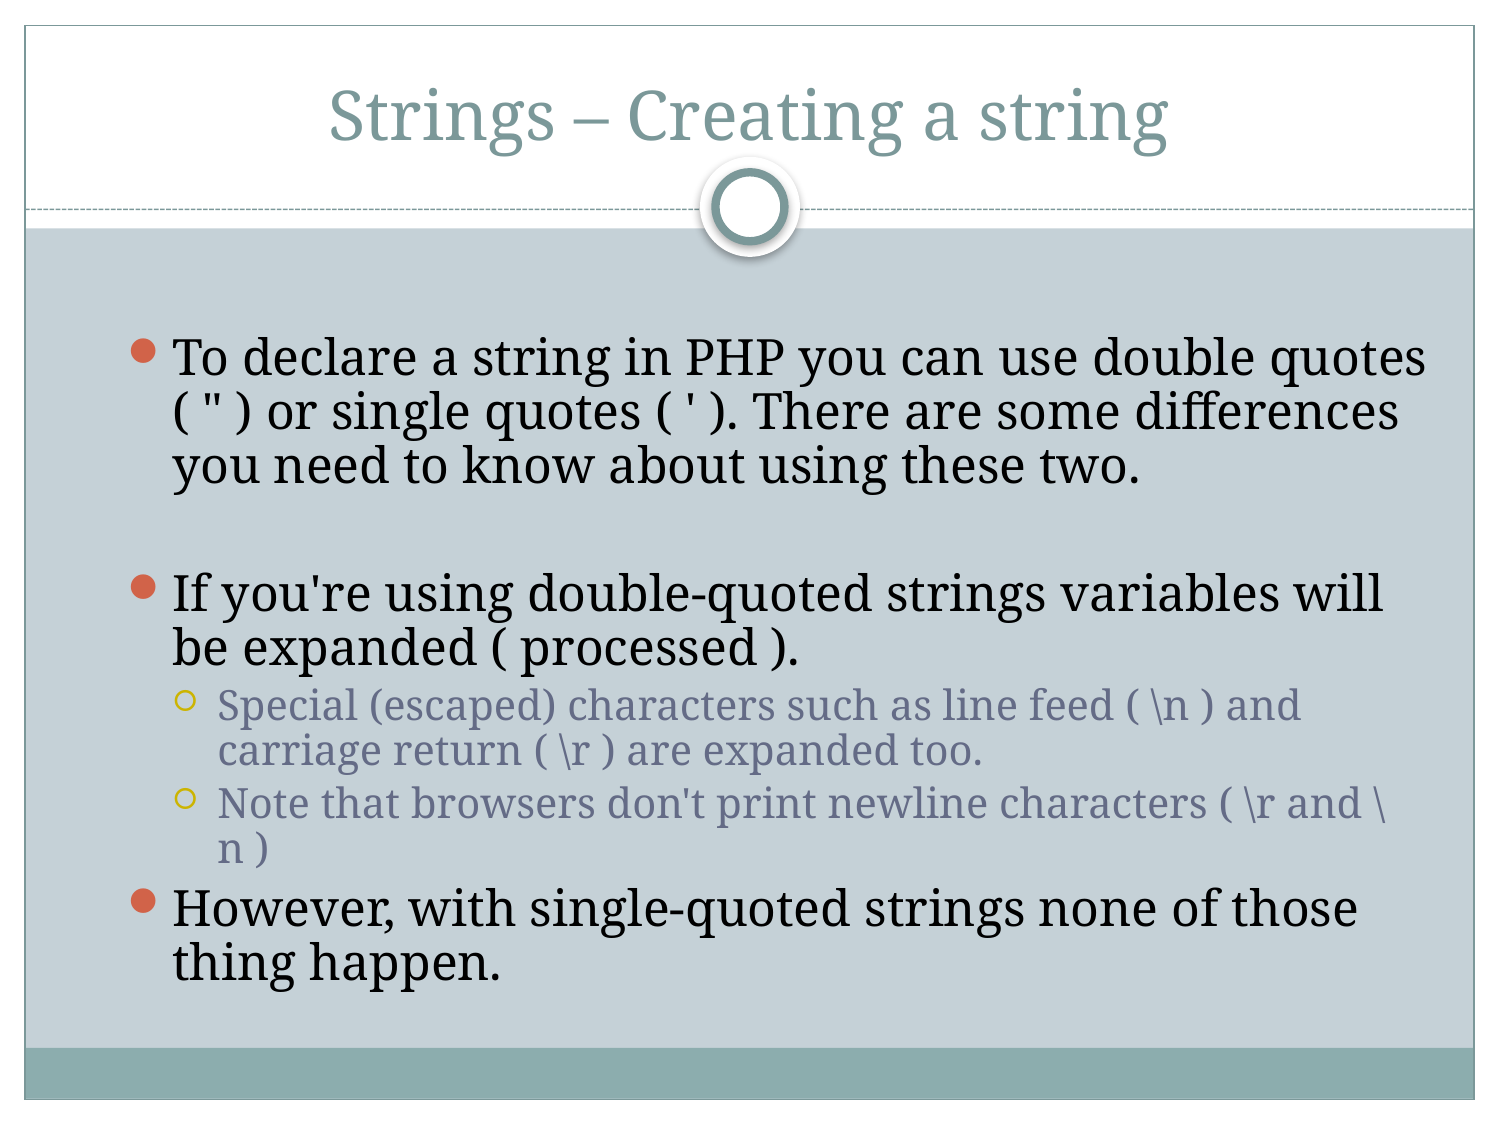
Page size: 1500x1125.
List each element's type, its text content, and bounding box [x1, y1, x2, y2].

title Strings – Creating a string [49, 37, 1450, 162]
list To declare a string in PHP you can use double quotes ( " ) or single quotes ( ' ). There are some differences you need to know about using these two. If you're using double-quoted strings variables will be expanded ( processed ). Special (escaped) characters such as line feed ( \n ) and carriage return ( \r ) are expanded too. Note that browsers don't print newline characters ( \r and \n ) However, with single-quoted strings none of those thing happen. [112, 324, 1447, 1000]
